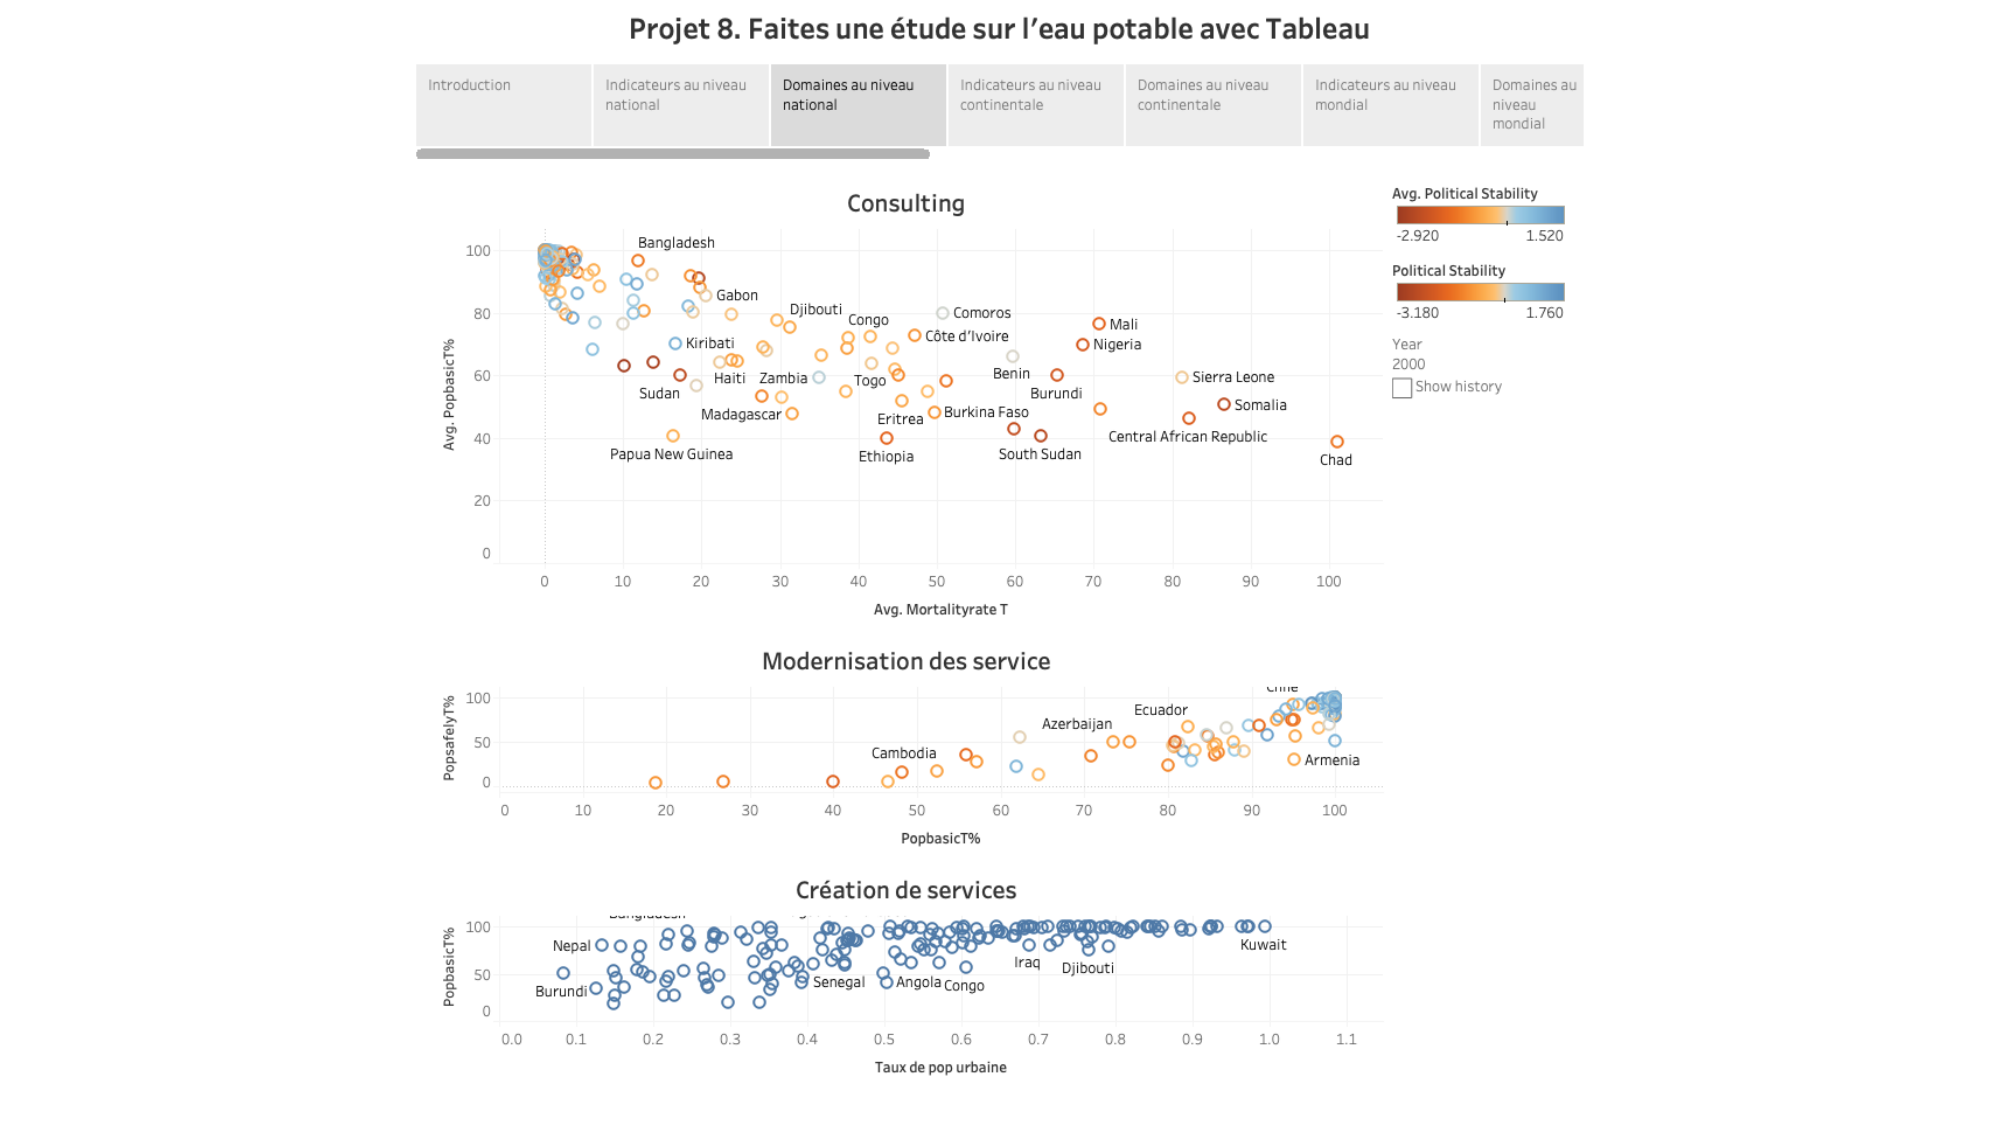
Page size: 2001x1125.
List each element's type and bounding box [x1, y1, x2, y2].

picture [407, 0, 1593, 1125]
